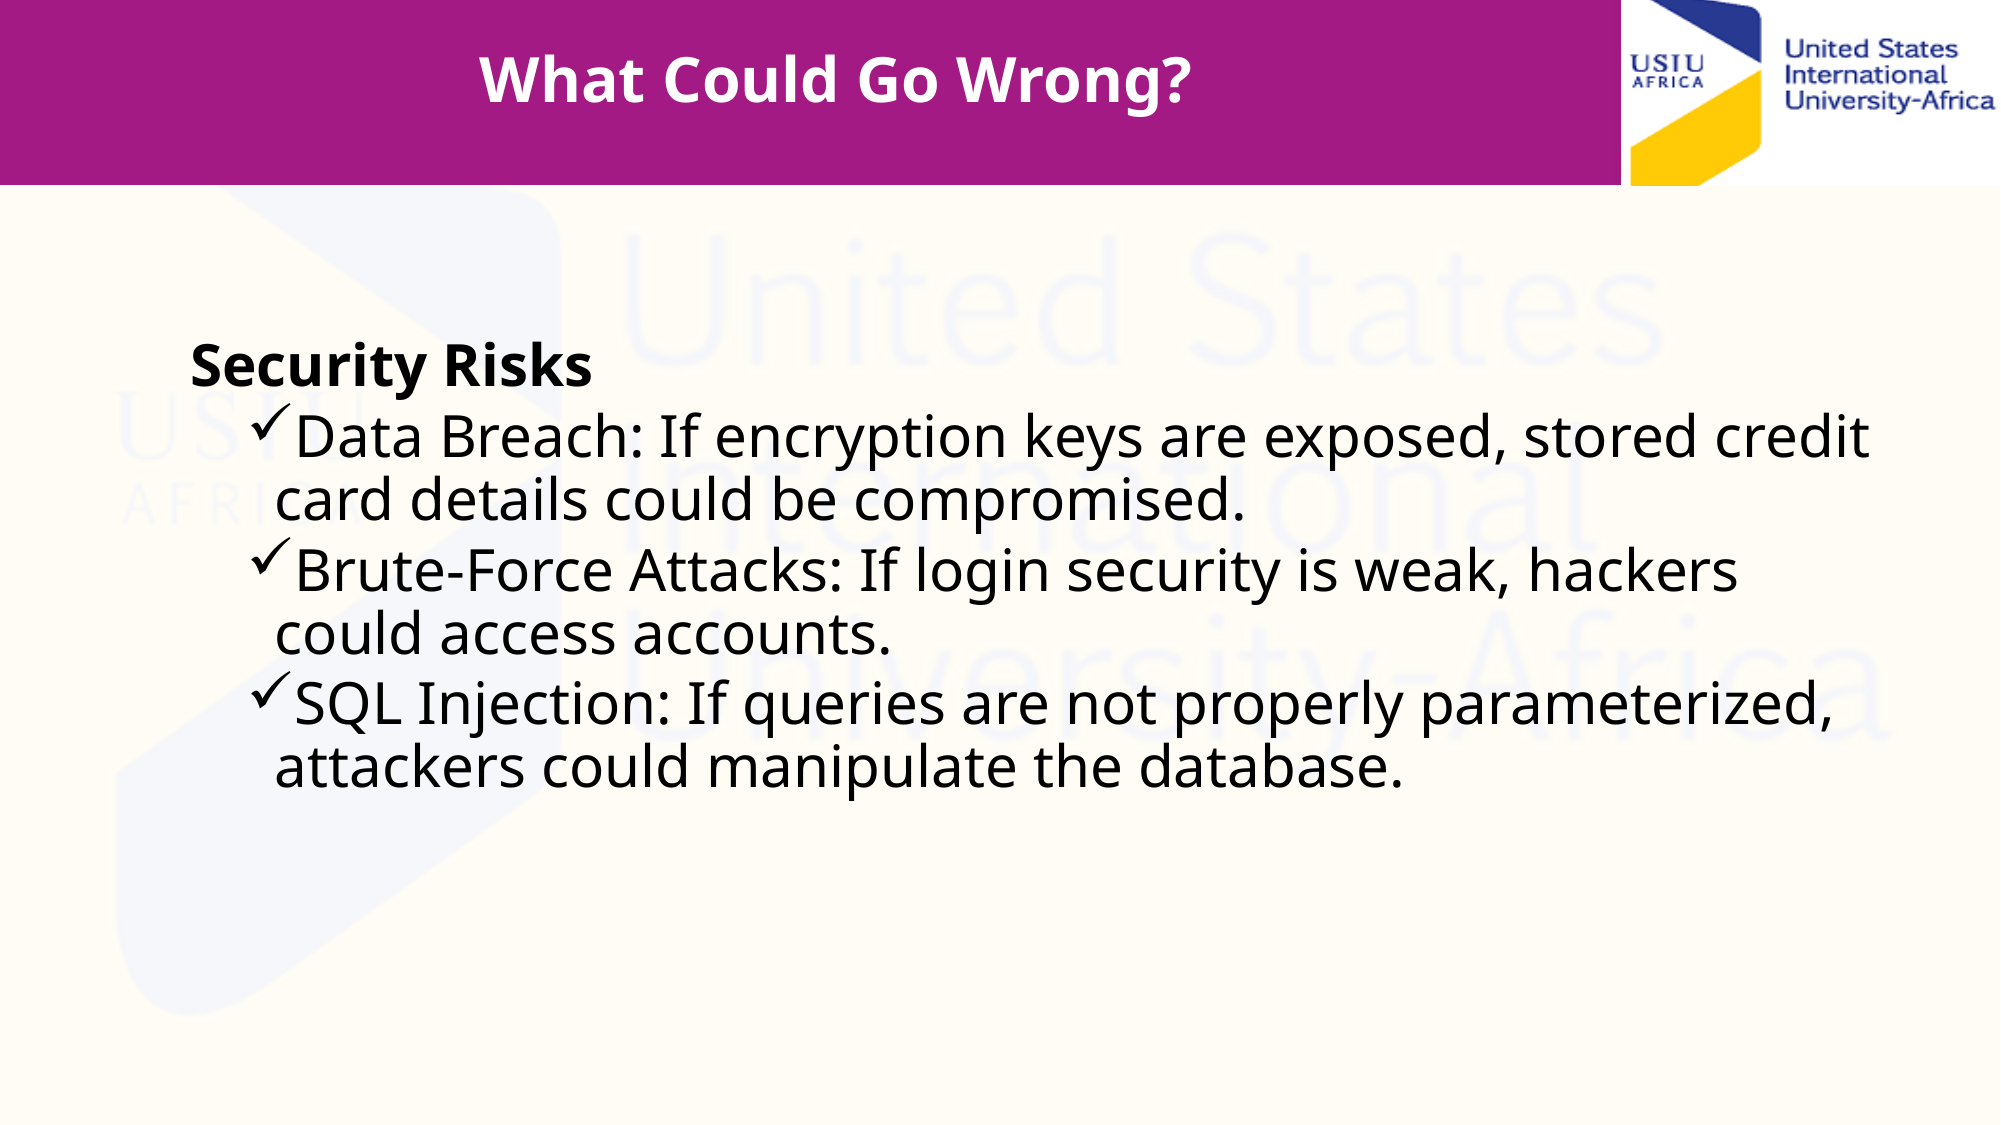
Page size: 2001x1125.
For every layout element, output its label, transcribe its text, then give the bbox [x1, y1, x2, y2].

list Security Risks Data Breach: If encryption keys are exposed, stored credit card details could be compromised. Brute-Force Attacks: If login security is weak, hackers could access accounts. SQL Injection: If queries are not properly parameterized, attackers could manipulate the database. [175, 328, 1901, 1043]
picture [1623, 0, 2001, 186]
picture [0, 0, 1621, 185]
title What Could Go Wrong? [31, 0, 1658, 175]
